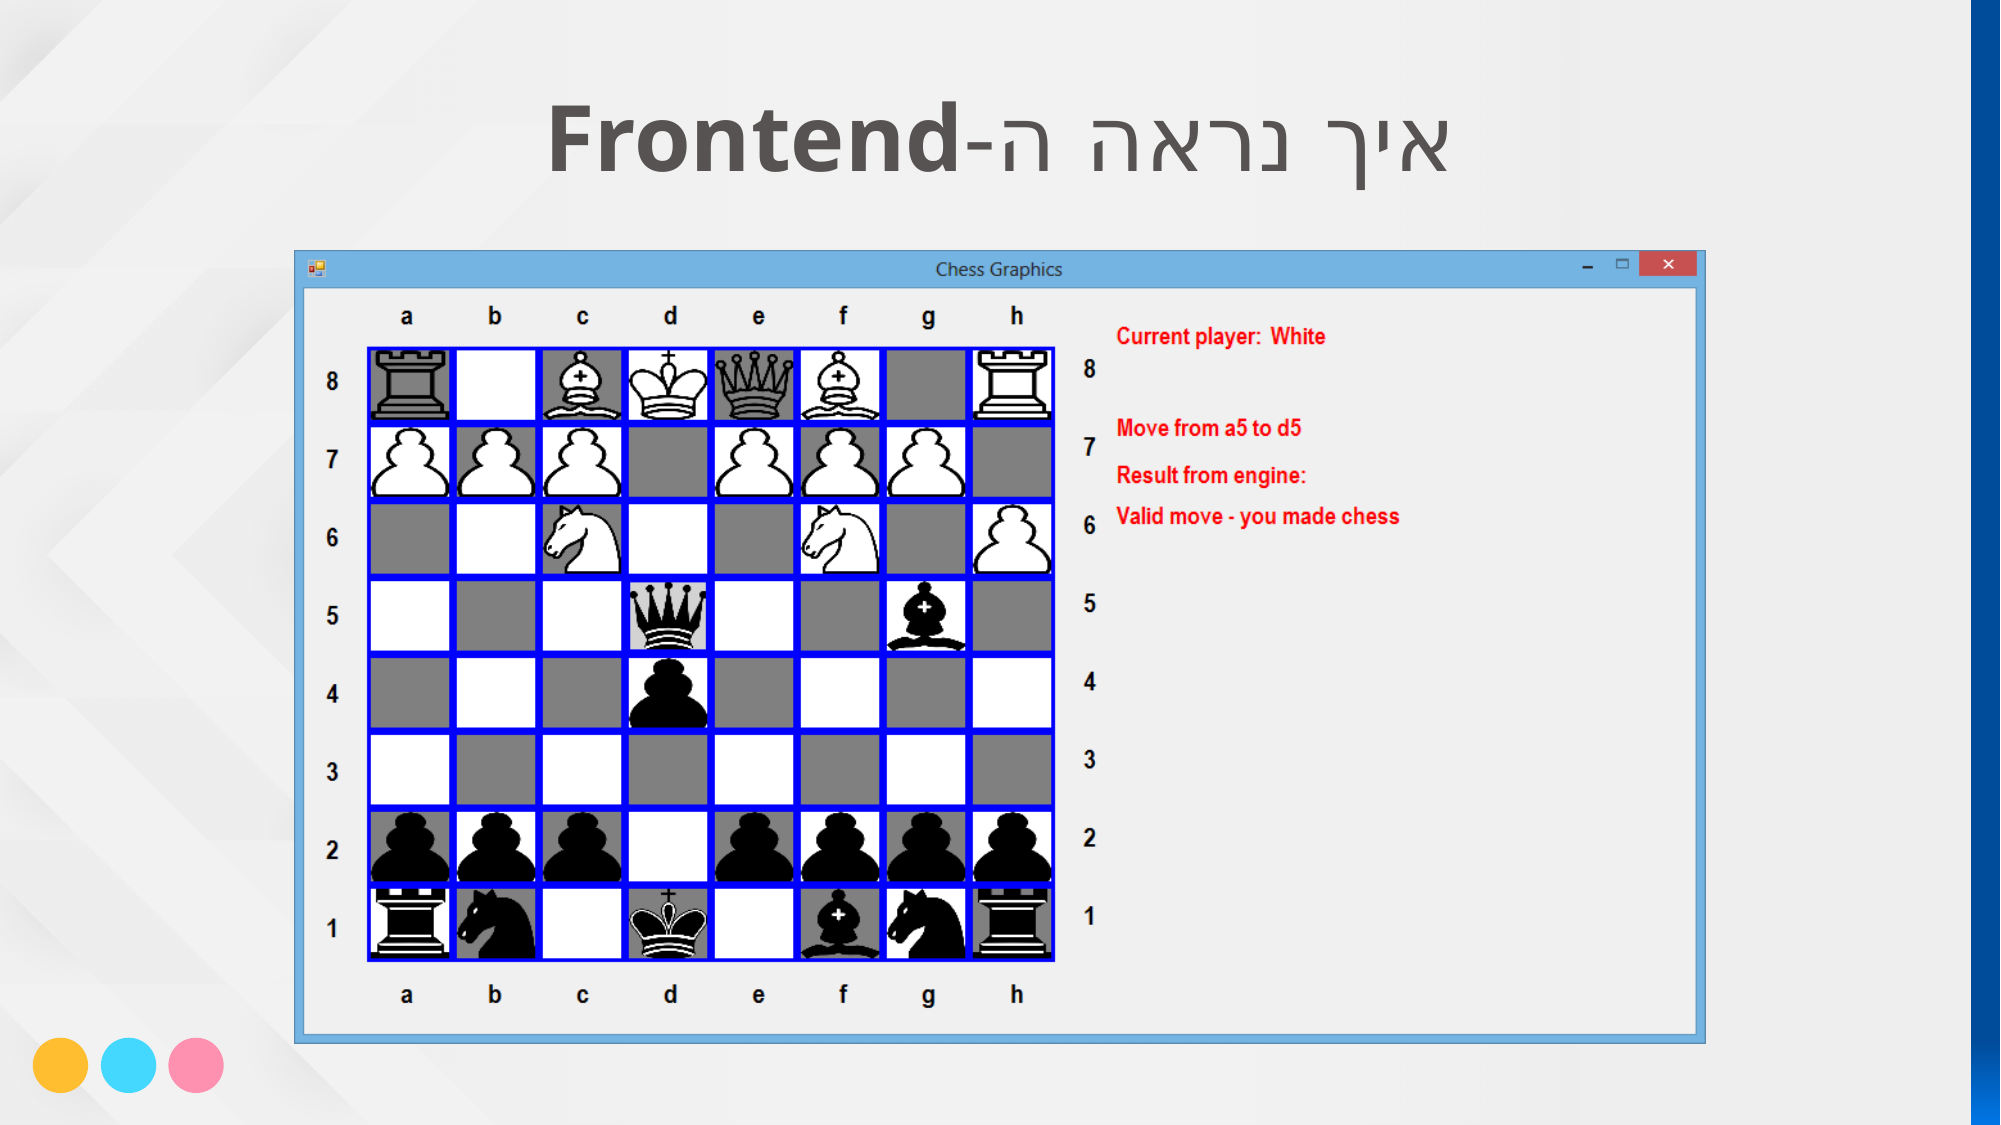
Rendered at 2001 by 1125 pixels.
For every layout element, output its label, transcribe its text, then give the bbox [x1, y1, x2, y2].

picture [294, 250, 1706, 1044]
title איך נראה ה-Frontend [137, 32, 1863, 251]
